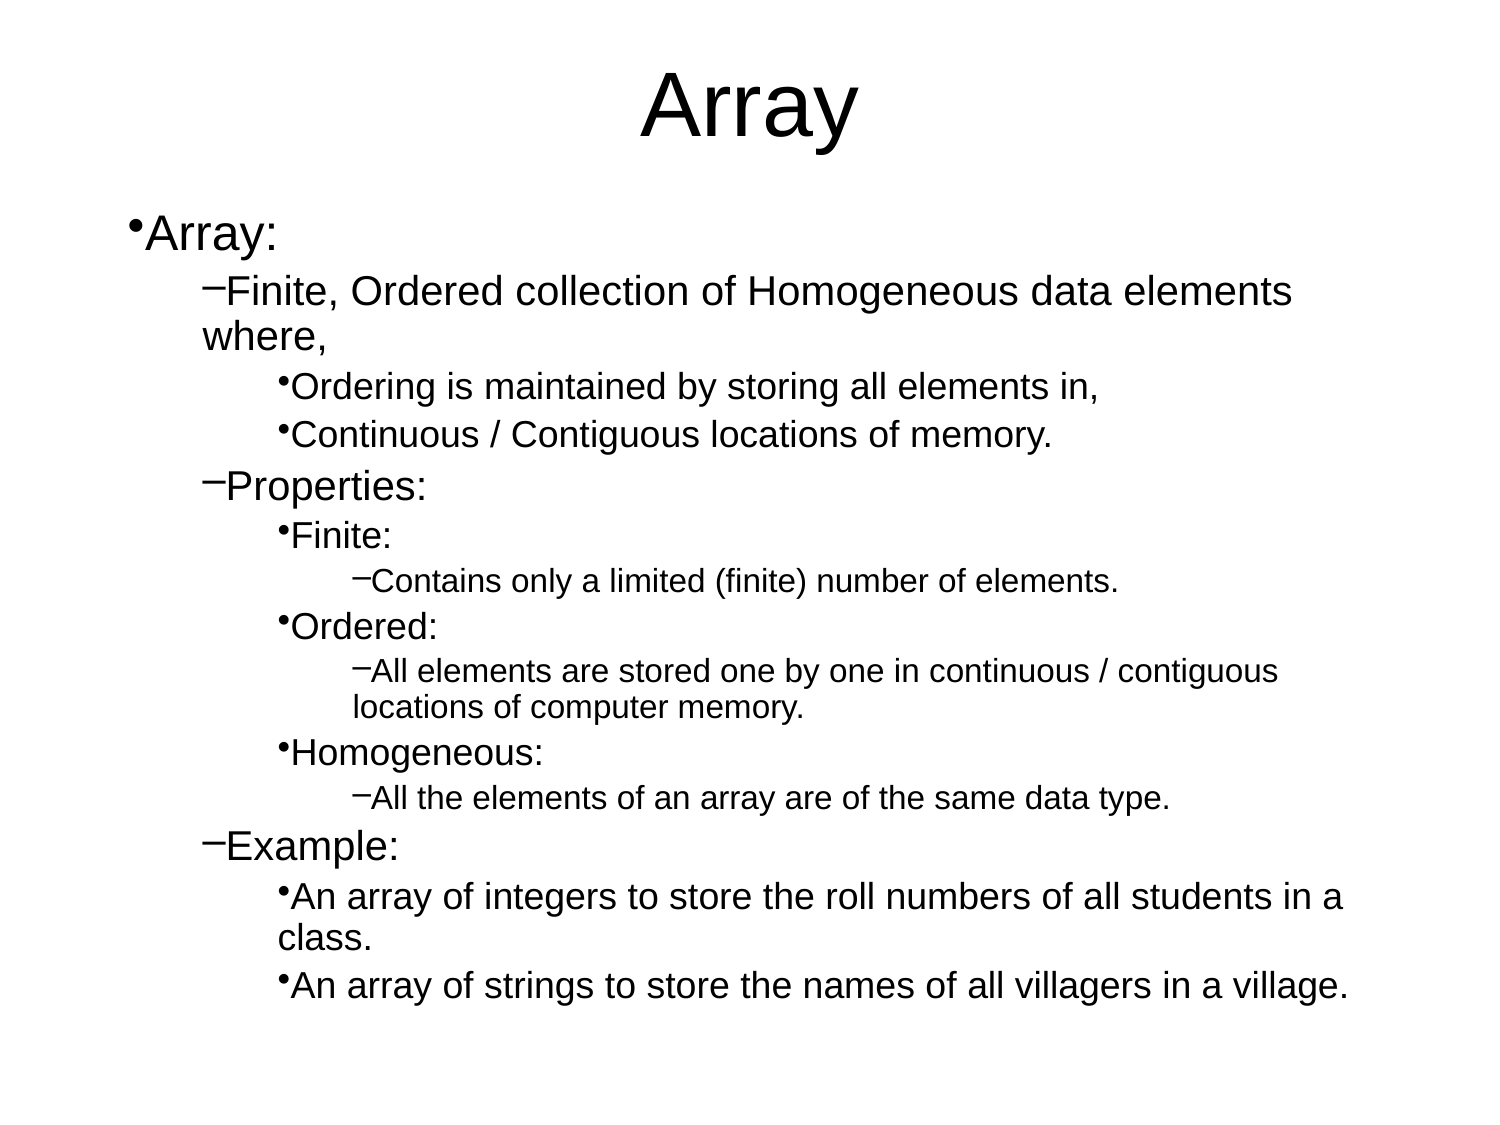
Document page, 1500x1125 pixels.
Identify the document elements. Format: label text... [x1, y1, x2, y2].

subtitle Array: Finite, Ordered collection of Homogeneous data elements where, Ordering is maintained by storing all elements in, Continuous / Contiguous locations of memory. Properties: Finite: Contains only a limited (finite) number of elements. Ordered: All elements are stored one by one in continuous / contiguous locations of computer memory. Homogeneous: All the elements of an array are of the same data type. Example: An array of integers to store the roll numbers of all students in a class. An array of strings to store the names of all villagers in a village. [112, 199, 1376, 1051]
title Array [112, 37, 1388, 163]
